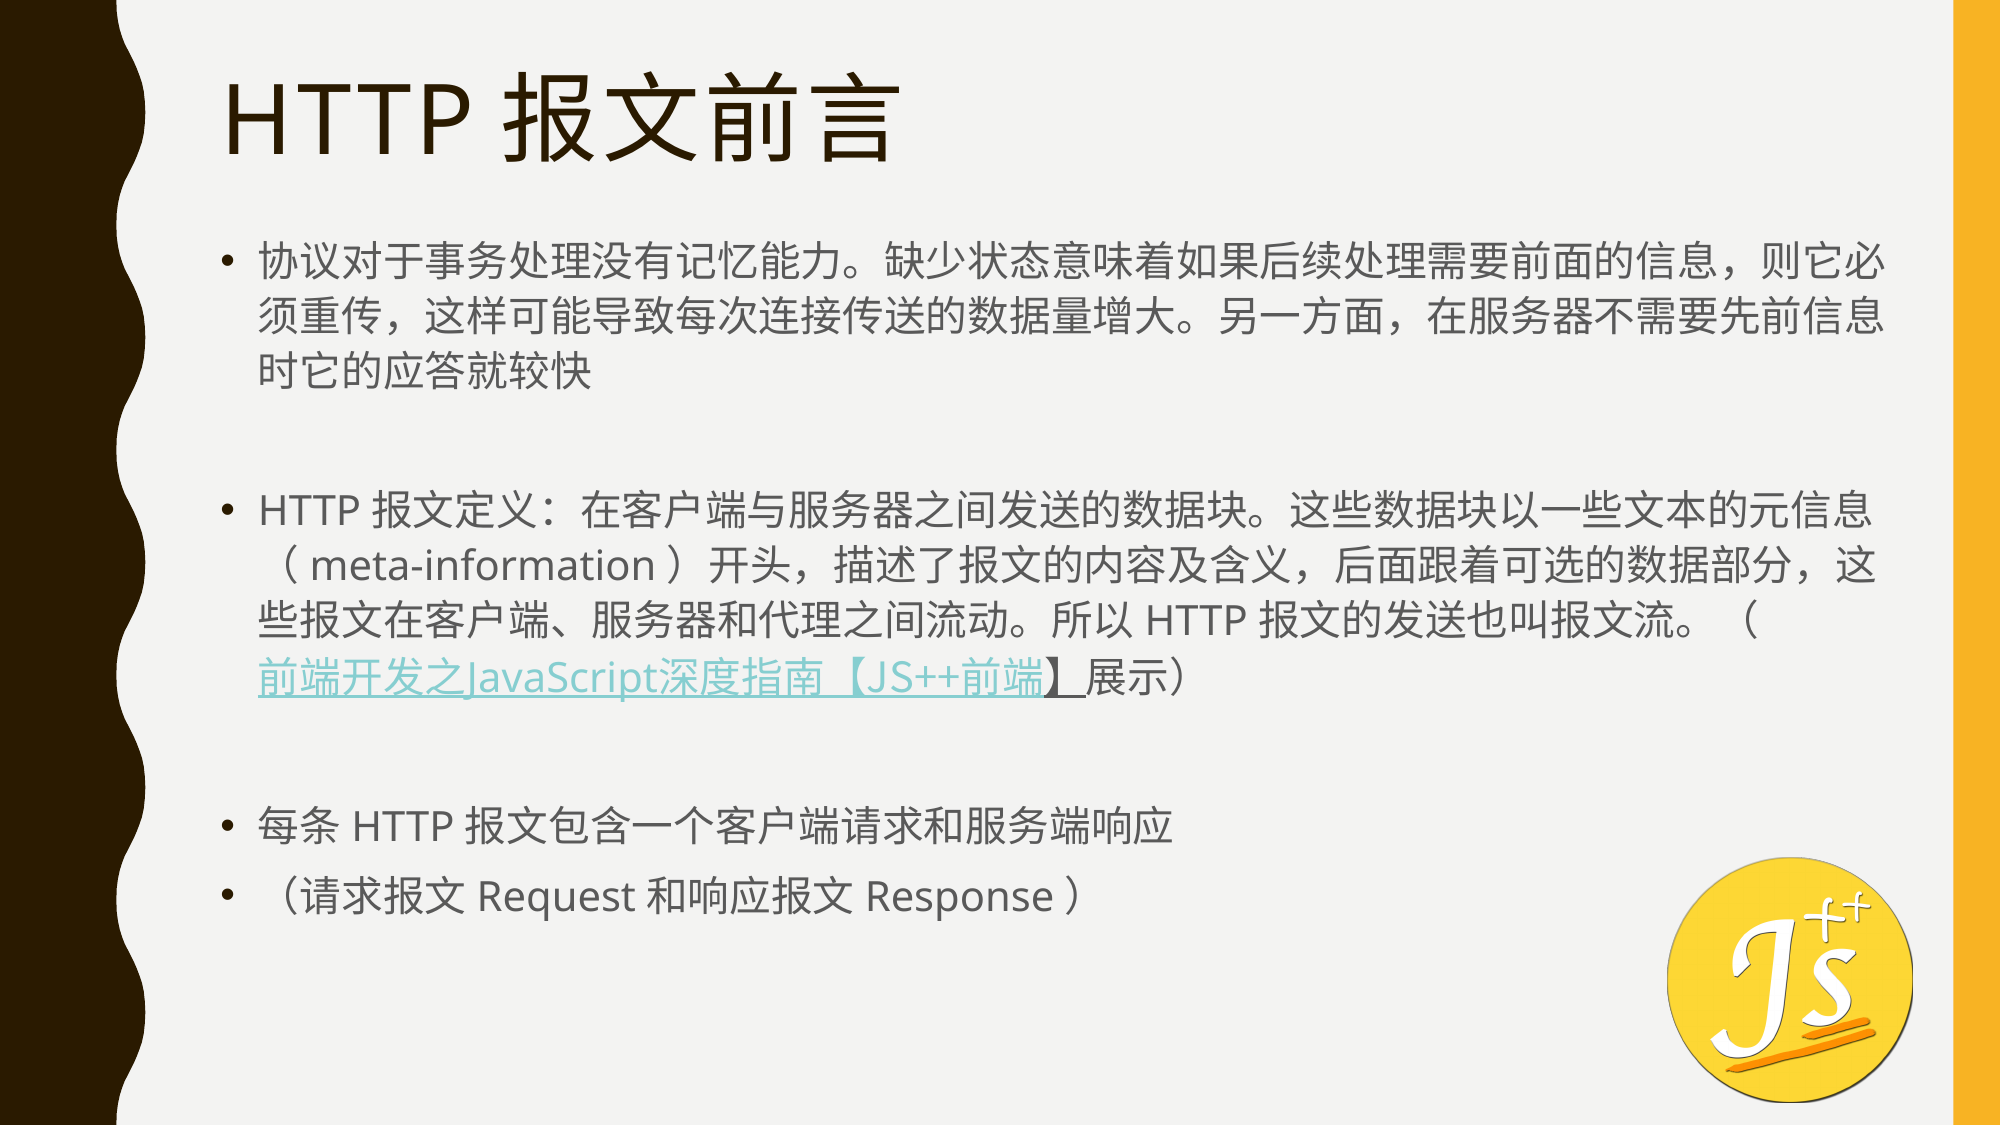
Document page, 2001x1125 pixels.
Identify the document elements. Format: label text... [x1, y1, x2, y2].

list 协议对于事务处理没有记忆能力。缺少状态意味着如果后续处理需要前面的信息，则它必须重传，这样可能导致每次连接传送的数据量增大。另一方面，在服务器不需要先前信息时它的应答就较快 HTTP报文定义：在客户端与服务器之间发送的数据块。这些数据块以一些文本的元信息（meta-information）开头，描述了报文的内容及含义，后面跟着可选的数据部分，这些报文在客户端、服务器和代理之间流动。所以HTTP报文的发送也叫报文流。（前端开发之JavaScript深度指南【JS++前端】展示） 每条HTTP报文包含一个客户端请求和服务端响应 （请求报文Request和响应报文Response） [205, 222, 1912, 965]
picture [1667, 857, 1913, 1103]
title HTTP报文前言 [205, 62, 1875, 185]
